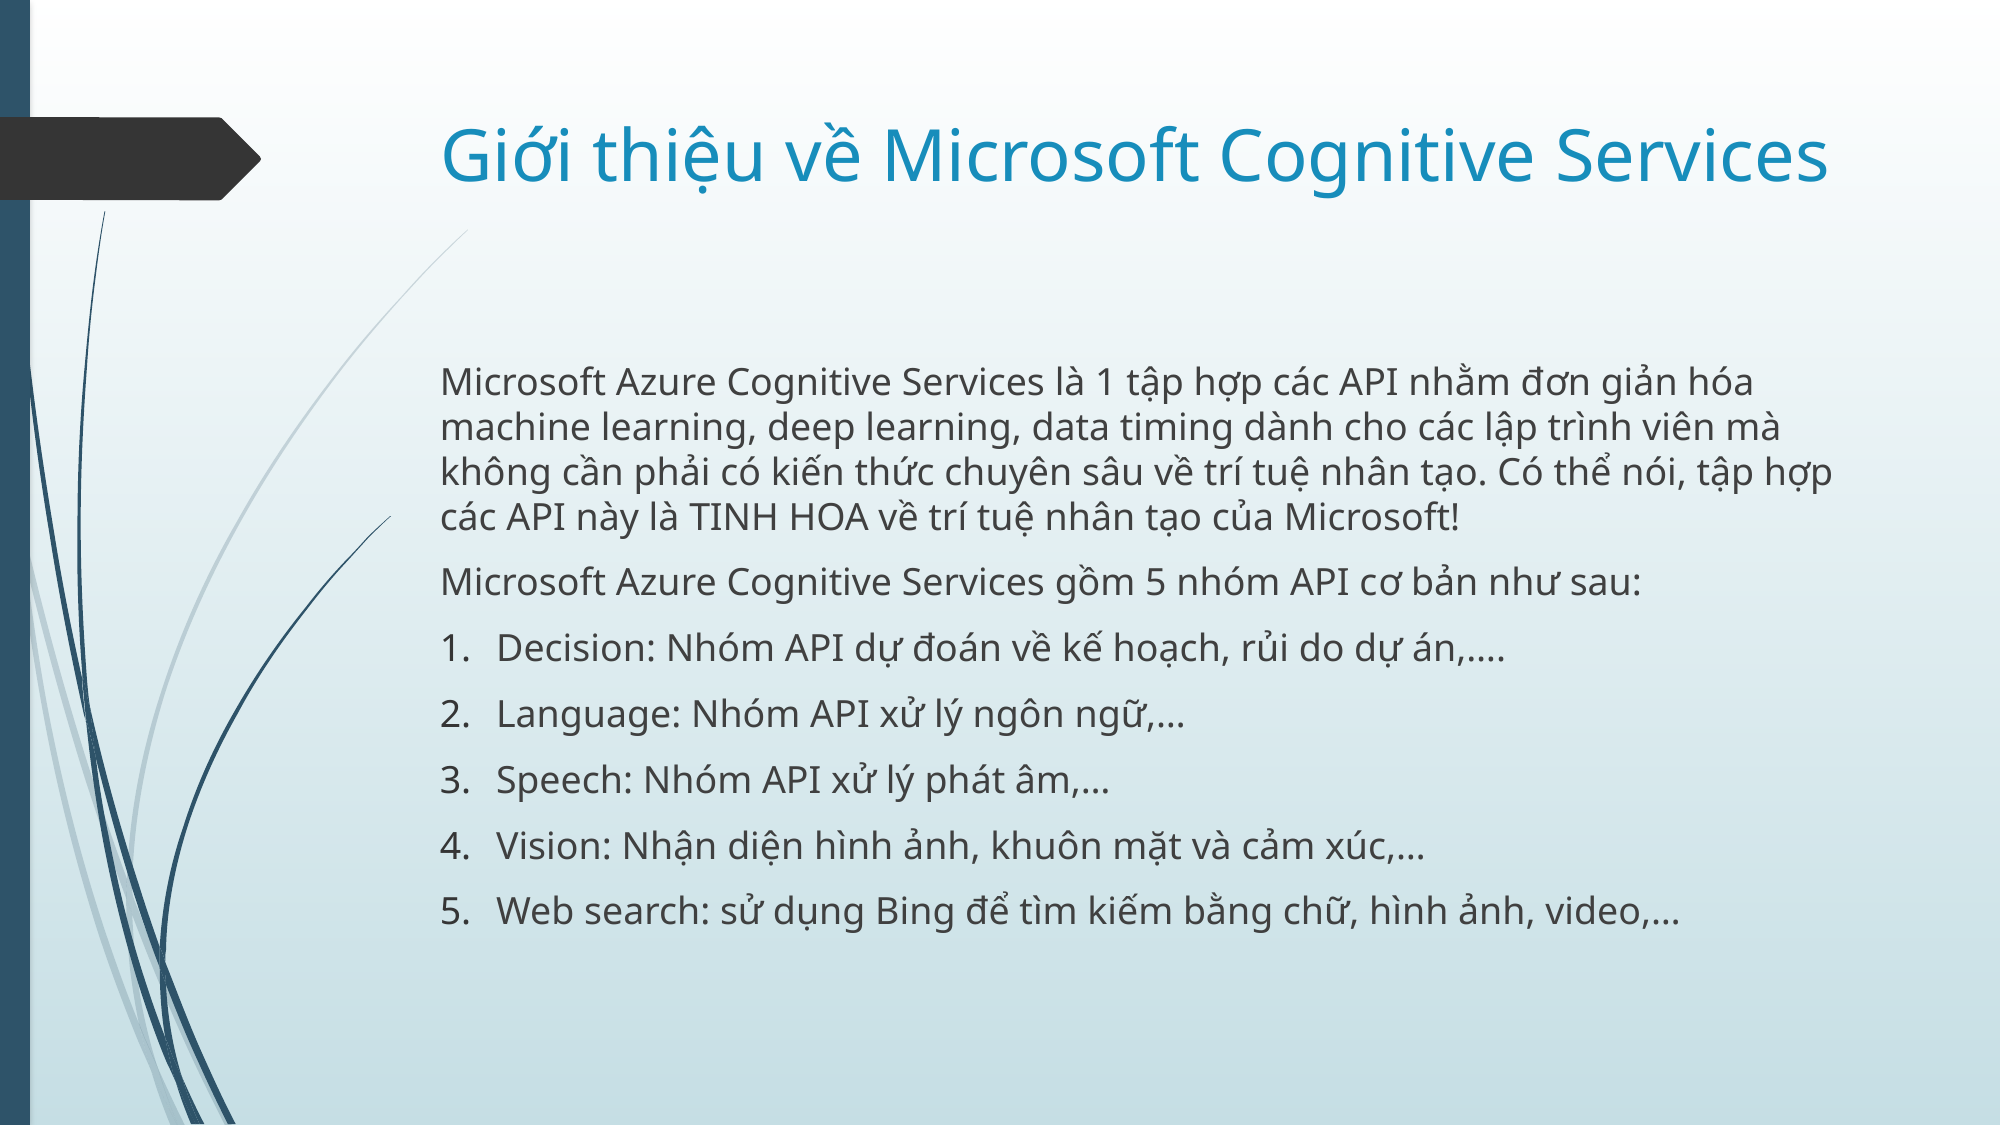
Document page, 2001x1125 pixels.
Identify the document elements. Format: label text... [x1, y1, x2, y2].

list Microsoft Azure Cognitive Services là 1 tập hợp các API nhằm đơn giản hóa machine learning, deep learning, data timing dành cho các lập trình viên mà không cần phải có kiến thức chuyên sâu về trí tuệ nhân tạo. Có thể nói, tập hợp các API này là TINH HOA về trí tuệ nhân tạo của Microsoft! Microsoft Azure Cognitive Services gồm 5 nhóm API cơ bản như sau: Decision: Nhóm API dự đoán về kế hoạch, rủi do dự án,…. Language: Nhóm API xử lý ngôn ngữ,… Speech: Nhóm API xử lý phát âm,… Vision: Nhận diện hình ảnh, khuôn mặt và cảm xúc,… Web search: sử dụng Bing để tìm kiếm bằng chữ, hình ảnh, video,… [424, 350, 1888, 970]
title Giới thiệu về Microsoft Cognitive Services [425, 102, 1888, 313]
